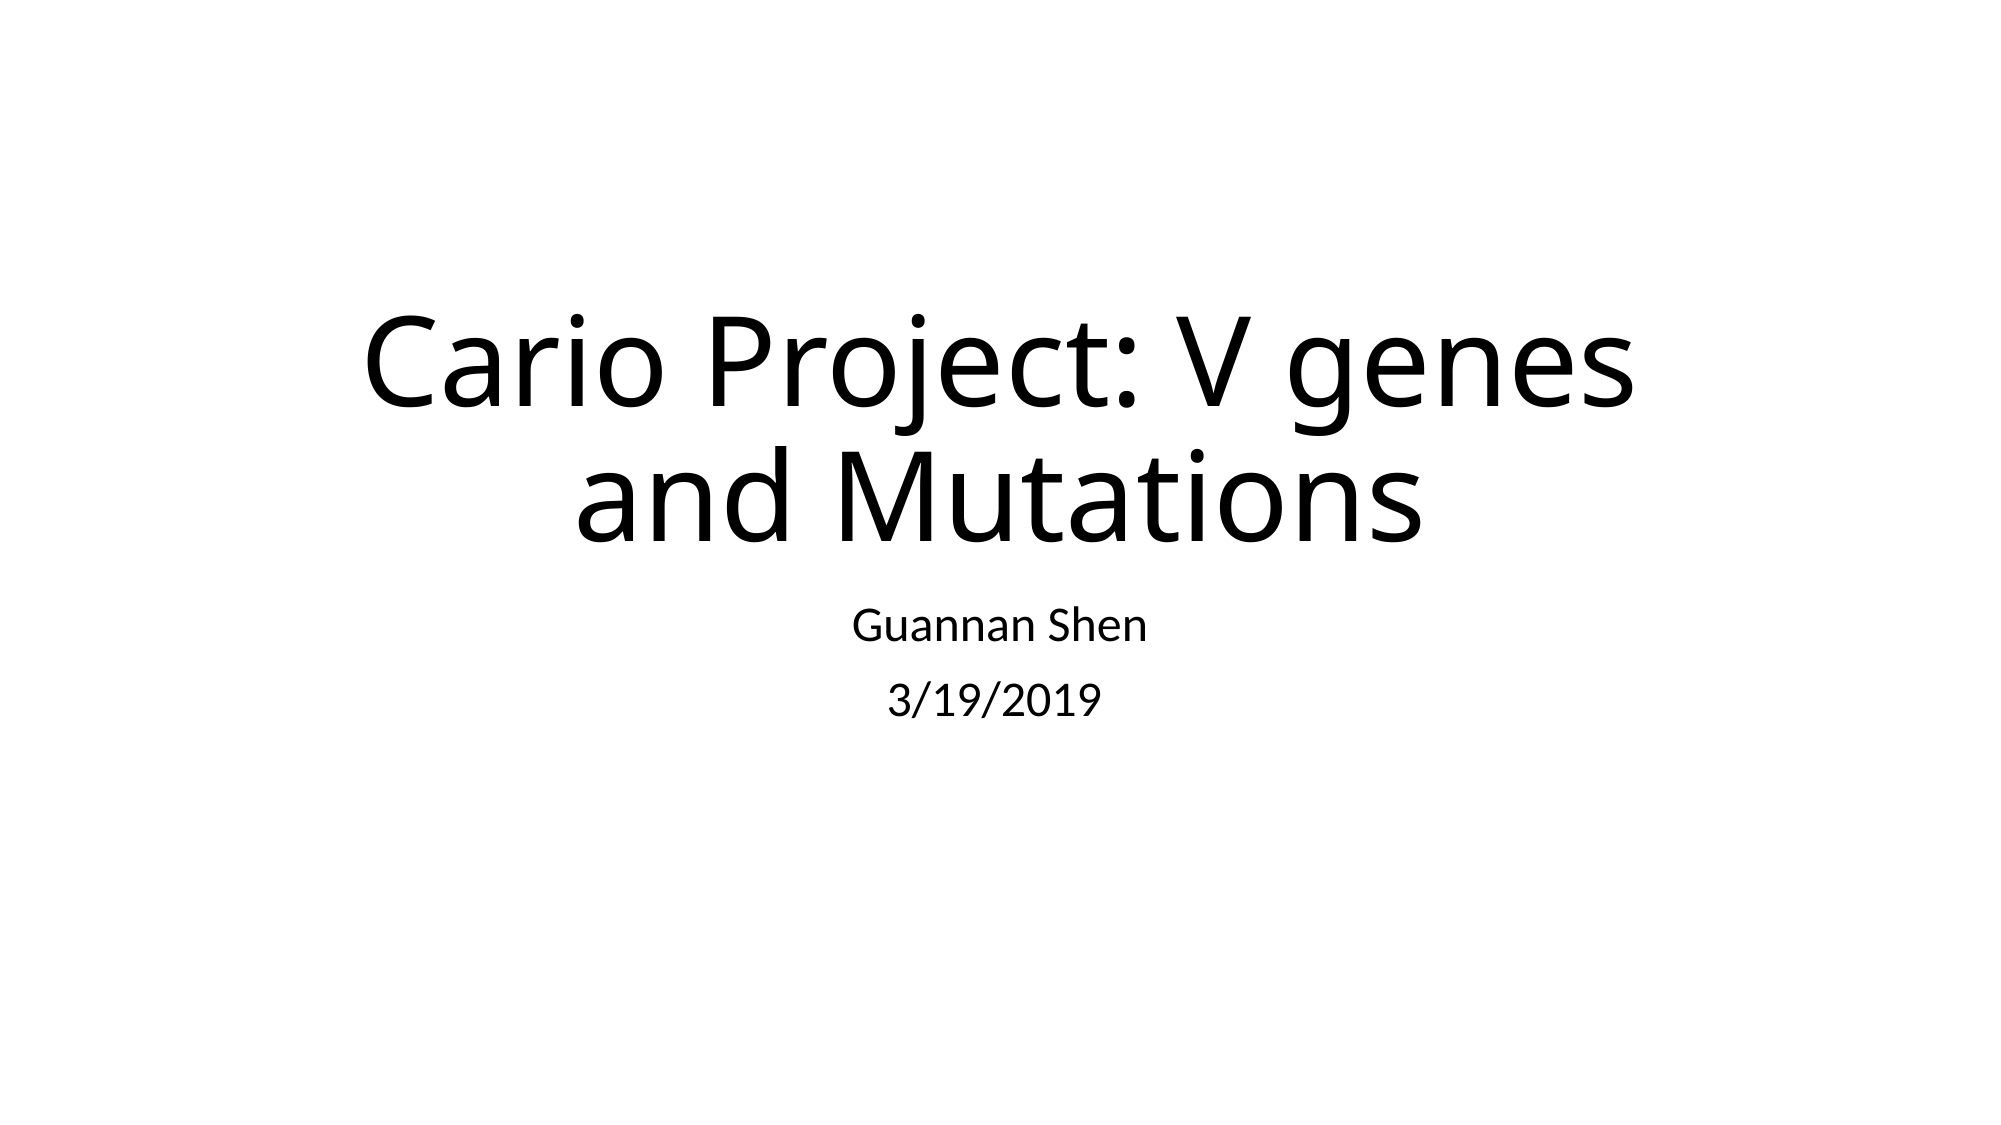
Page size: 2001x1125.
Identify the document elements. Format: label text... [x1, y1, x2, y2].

text_box Cario Project: V genes and Mutations [249, 184, 1750, 576]
text_box Guannan Shen 3/19/2019 [249, 590, 1750, 863]
